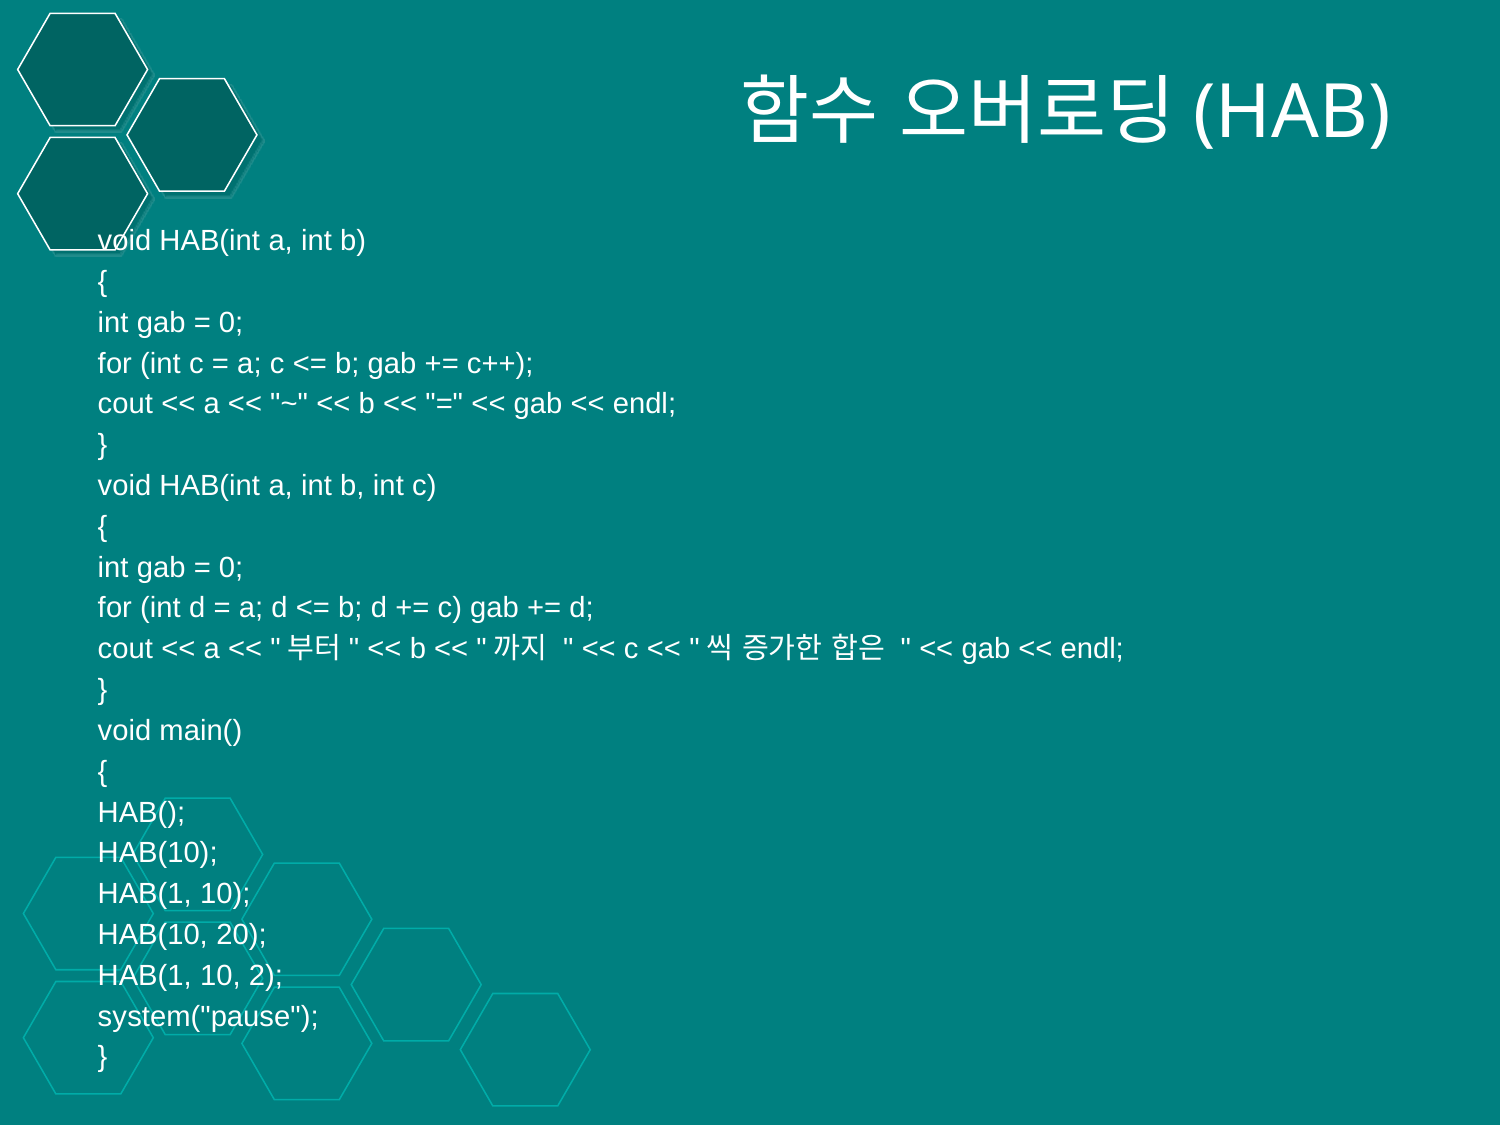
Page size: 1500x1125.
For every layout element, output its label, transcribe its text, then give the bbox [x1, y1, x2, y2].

list void HAB(int a, int b) { int gab = 0; for (int c = a; c <= b; gab += c++); cout << a << "~" << b << "=" << gab << endl; } void HAB(int a, int b, int c) { int gab = 0; for (int d = a; d <= b; d += c) gab += d; cout << a << "부터" << b << "까지 " << c << "씩 증가한 합은 " << gab << endl; } void main() { HAB(); HAB(10); HAB(1, 10); HAB(10, 20); HAB(1, 10, 2); system("pause"); } [82, 214, 1443, 929]
title 함수 오버로딩(HAB) [277, 42, 1406, 173]
